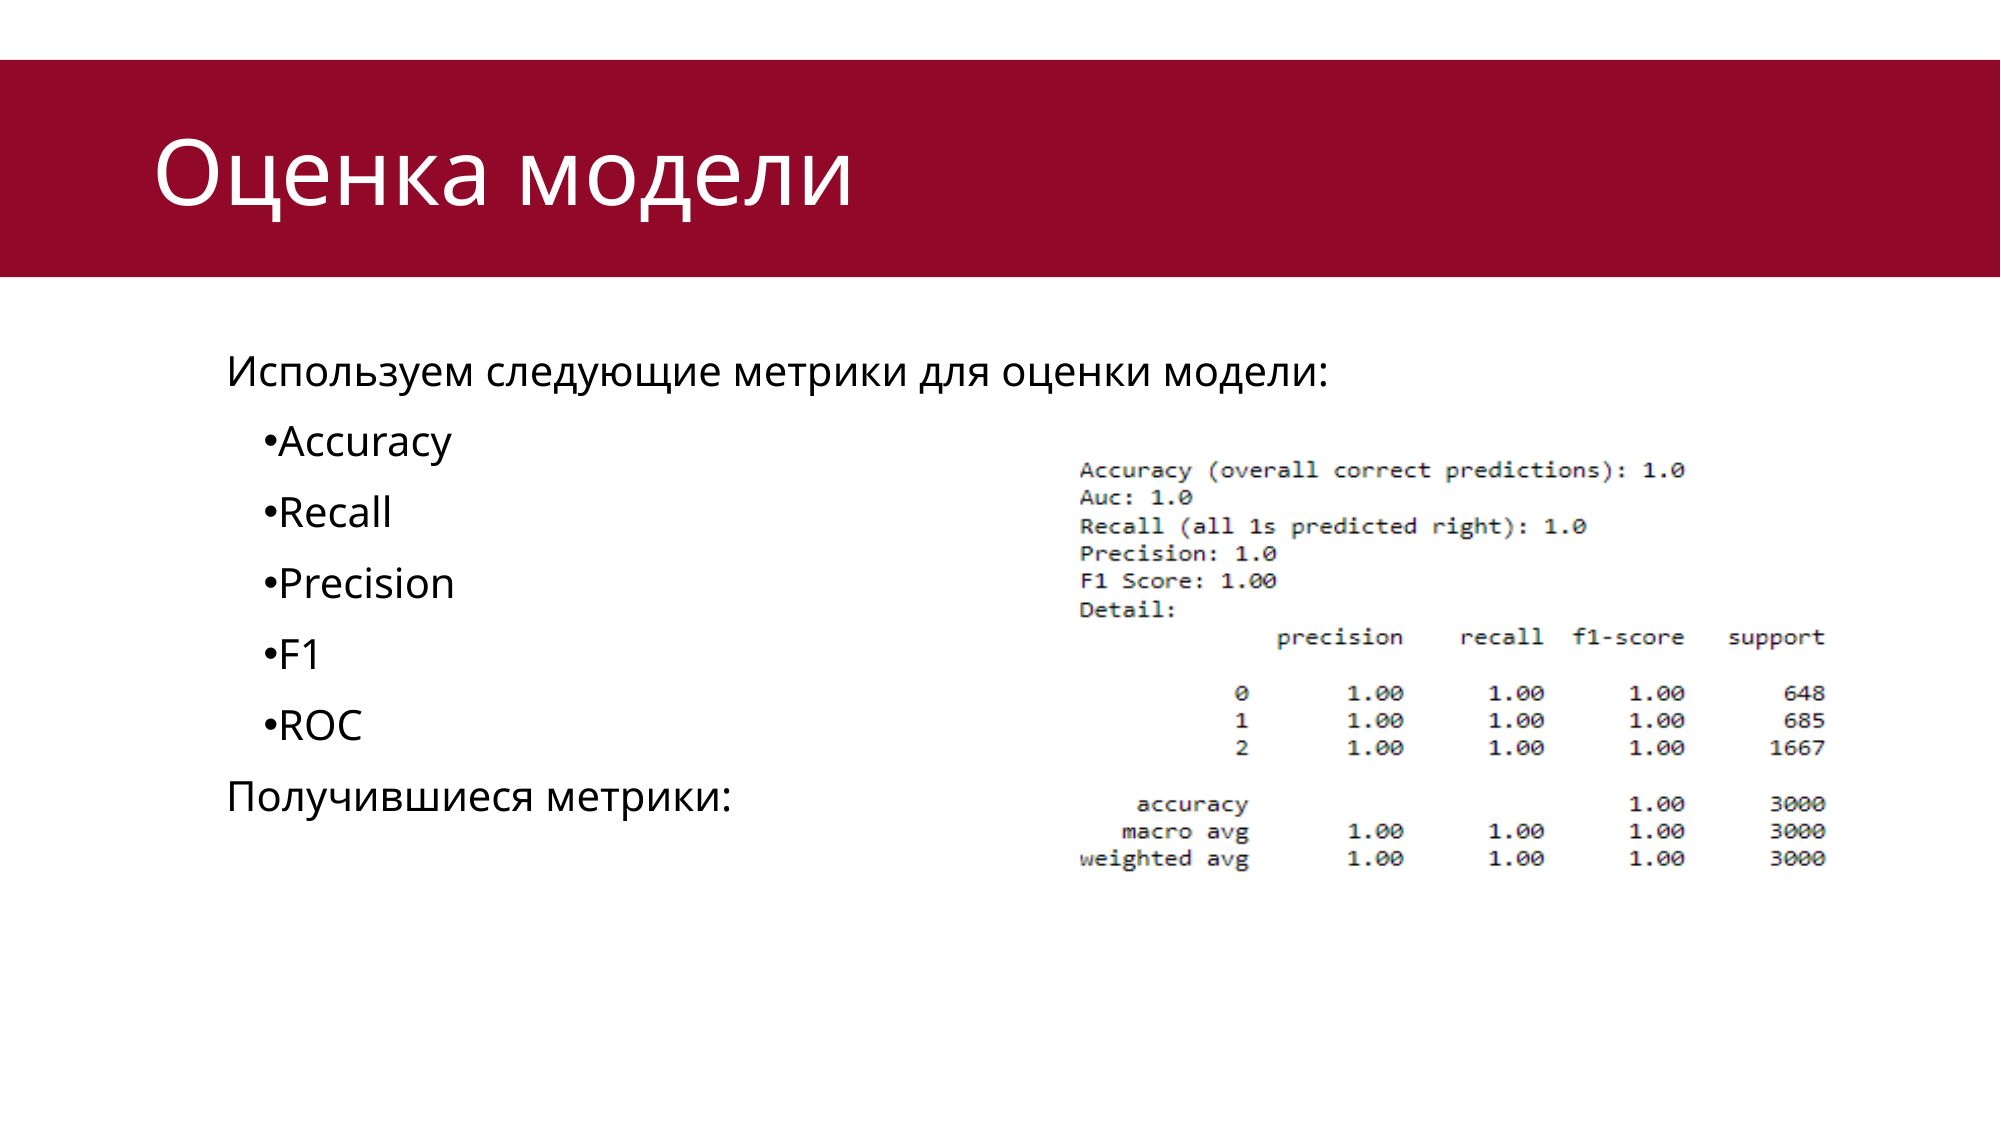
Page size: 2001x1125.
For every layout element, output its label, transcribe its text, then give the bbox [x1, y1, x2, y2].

title Оценка модели [137, 59, 1863, 278]
picture [1073, 456, 1863, 886]
text_box Используем следующие метрики для оценки модели: Accuracy Recall Precision F1 ROC Получившиеся метрики: [137, 336, 1863, 1005]
